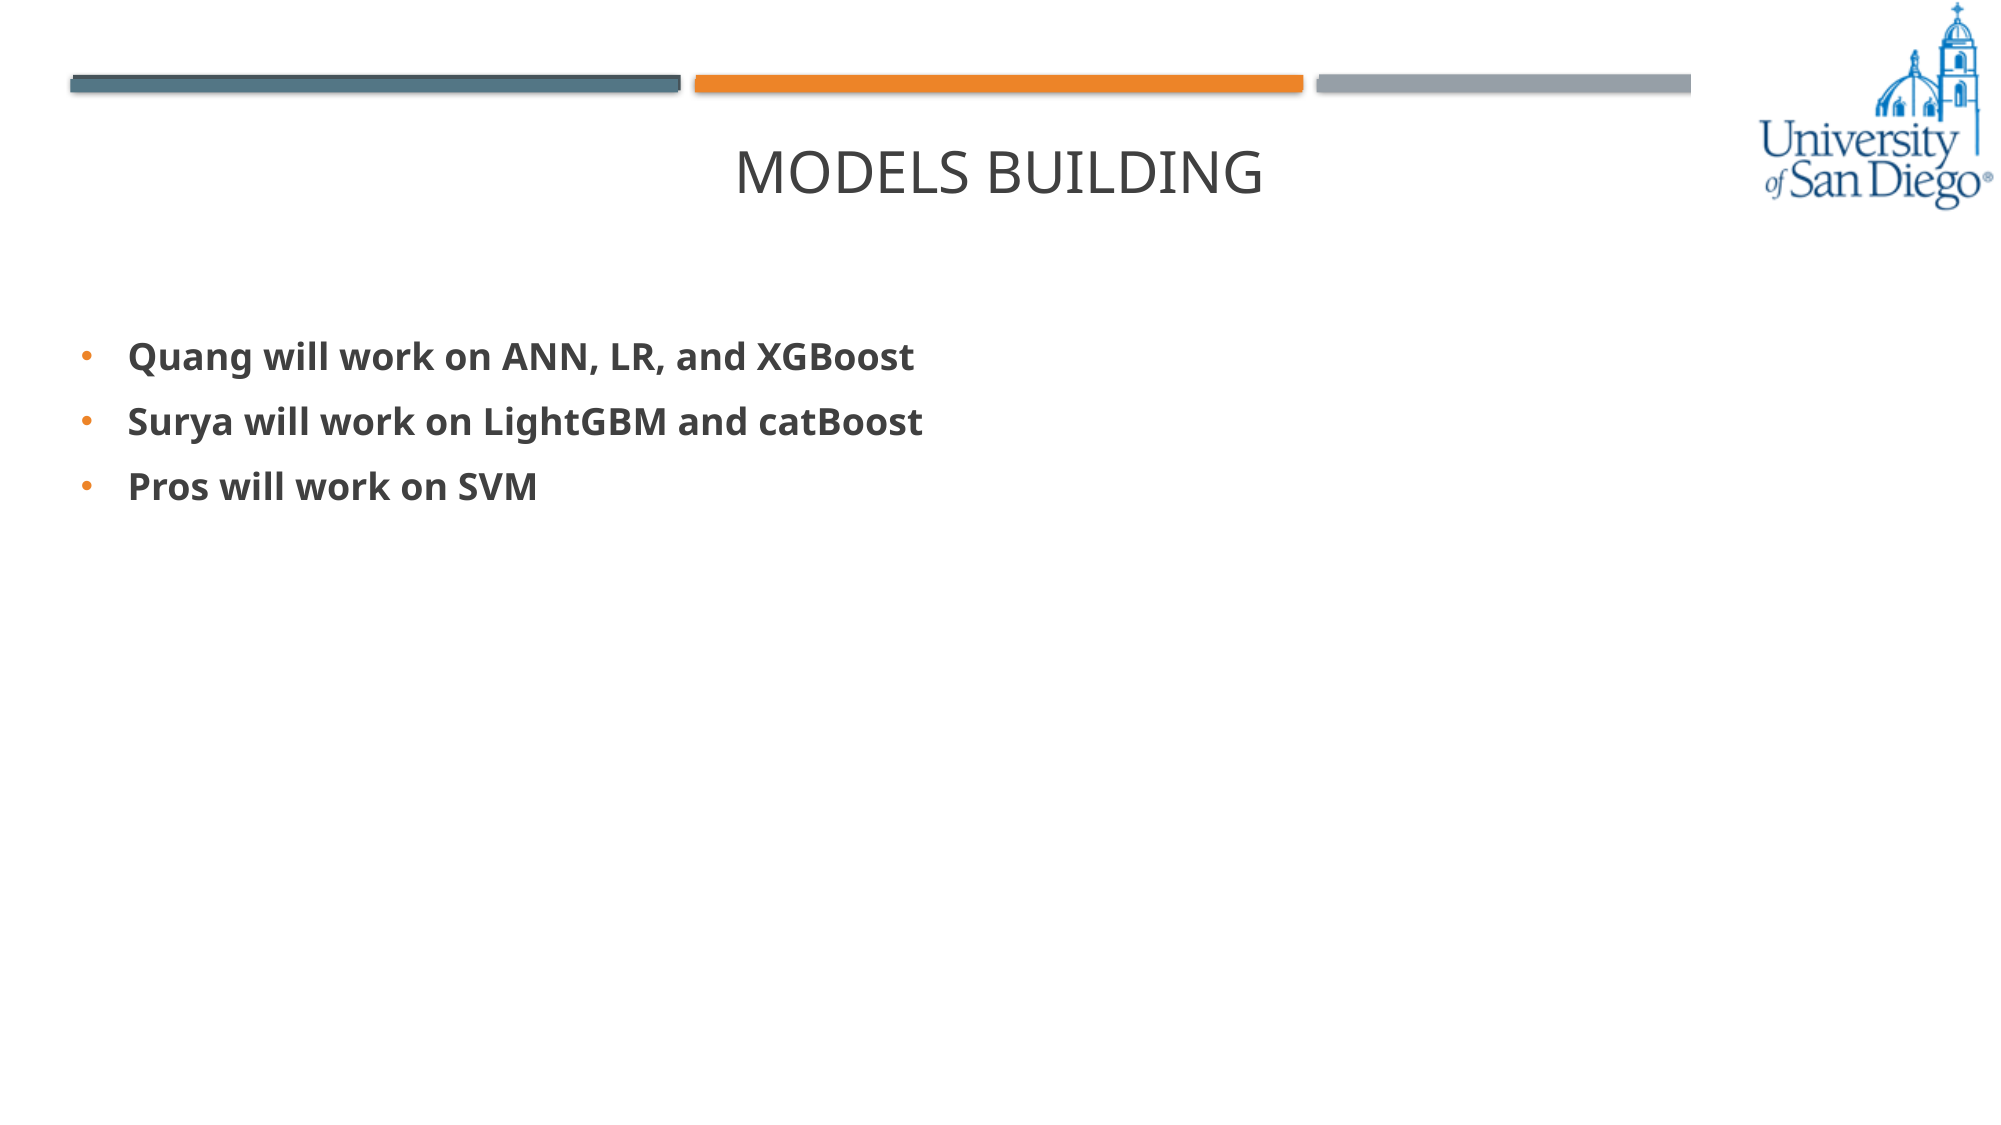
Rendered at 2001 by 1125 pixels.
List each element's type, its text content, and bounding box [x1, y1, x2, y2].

title Models building [249, 117, 1685, 213]
text_box Quang will work on ANN, LR, and XGBoost Surya will work on LightGBM and catBoost Pros will work on SVM [66, 260, 1931, 837]
picture [1691, 0, 2000, 224]
